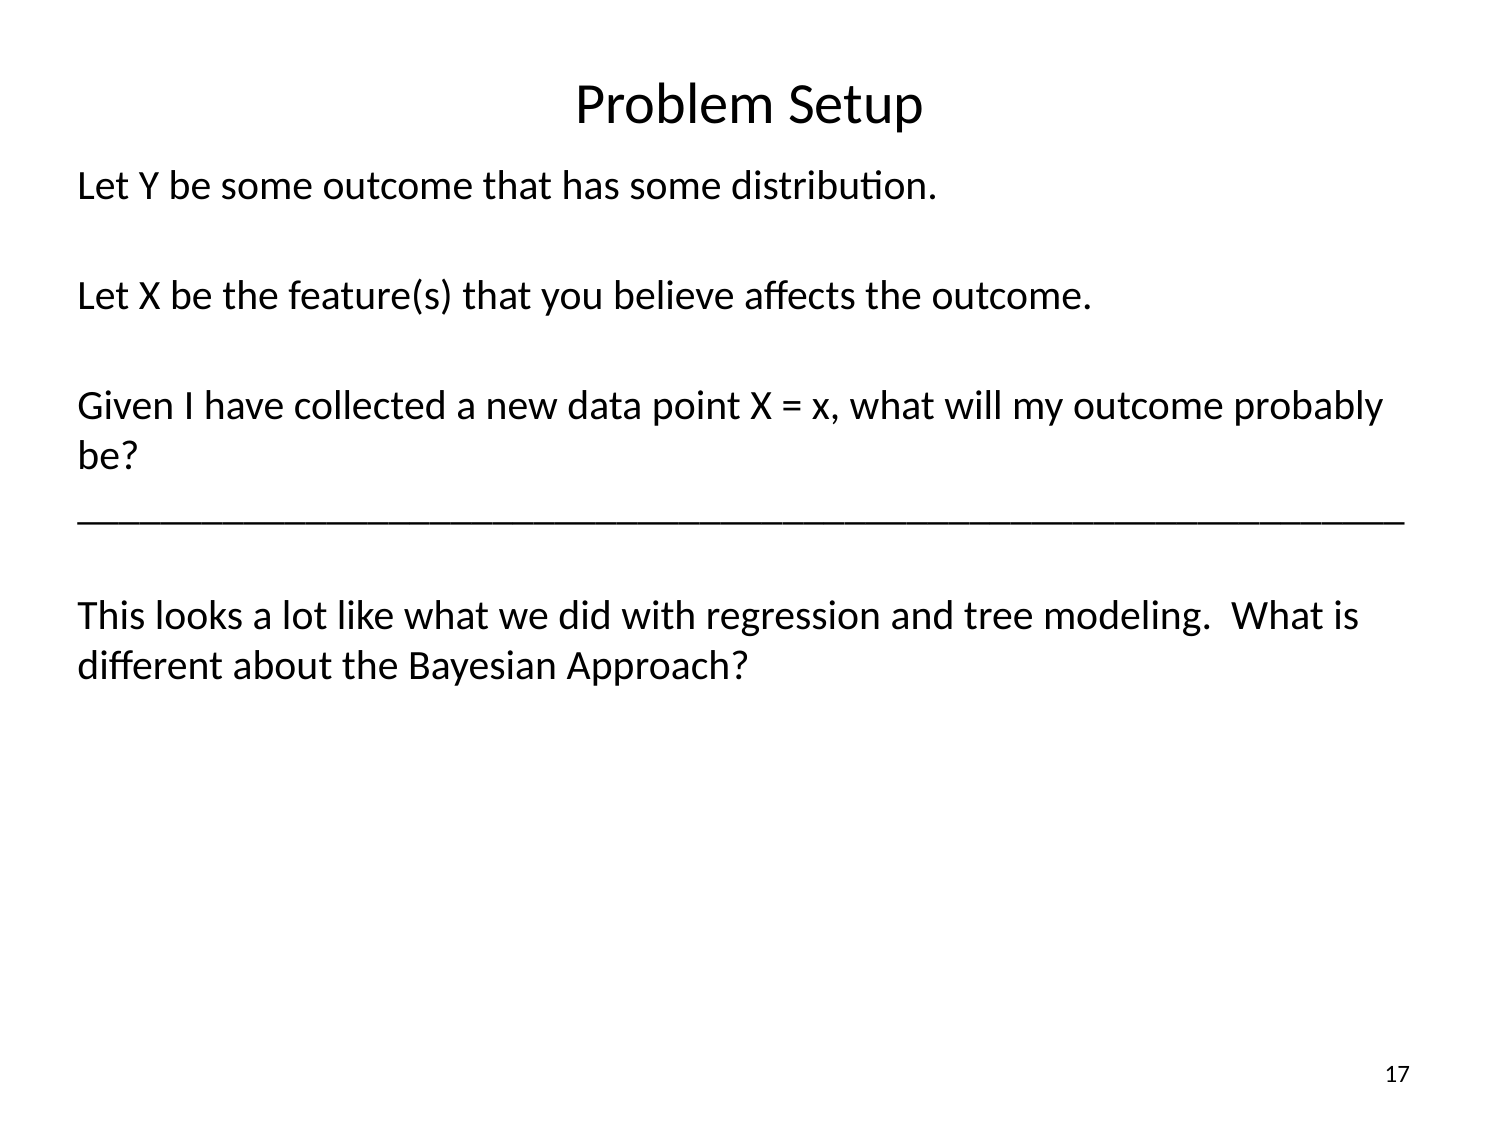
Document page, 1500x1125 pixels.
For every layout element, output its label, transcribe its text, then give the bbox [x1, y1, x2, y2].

title Problem Setup [75, 6, 1425, 149]
slide_number 17 [1074, 1042, 1425, 1103]
list Let Y be some outcome that has some distribution. Let X be the feature(s) that you believe affects the outcome. Given I have collected a new data point X = x, what will my outcome probably be? ________________________________________________________________ This looks a lot like what we did with regression and tree modeling. What is different about the Bayesian Approach? [62, 149, 1463, 1050]
